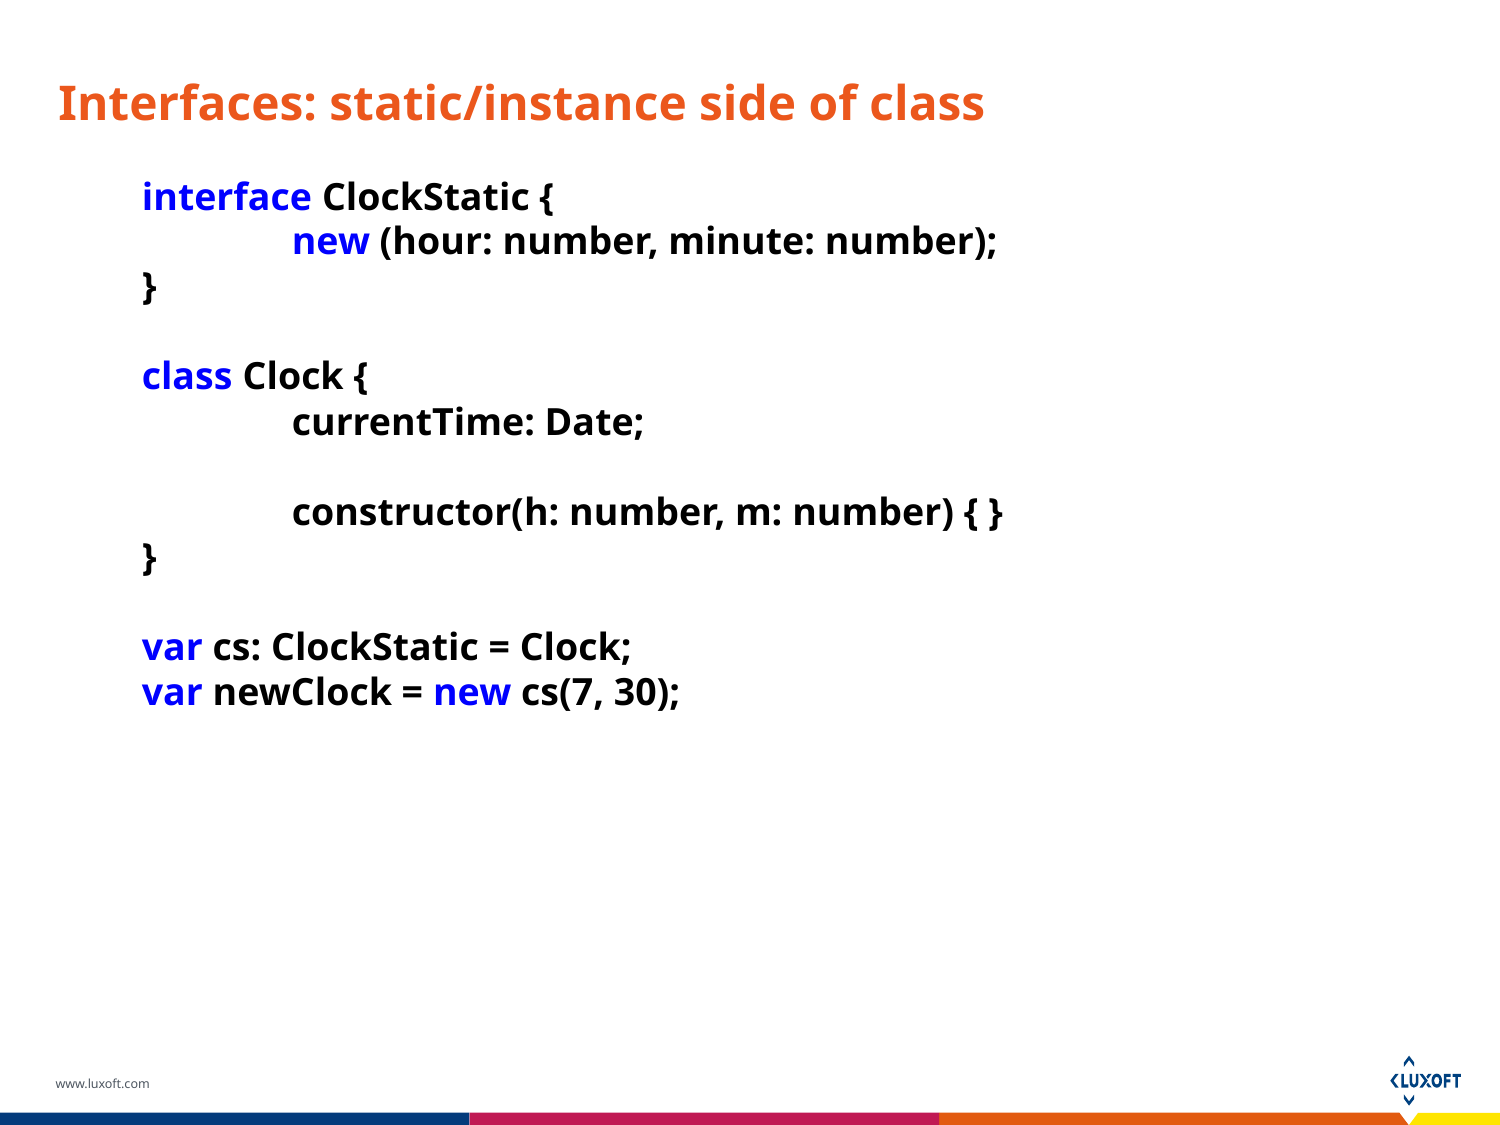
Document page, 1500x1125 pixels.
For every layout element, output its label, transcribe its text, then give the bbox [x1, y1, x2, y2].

text_box interface ClockStatic { new (hour: number, minute: number); } class Clock { currentTime: Date; constructor(h: number, m: number) { } } var cs: ClockStatic = Clock; var newClock = new cs(7, 30); [127, 165, 1216, 810]
title Interfaces: static/instance side of class [47, 59, 1457, 143]
